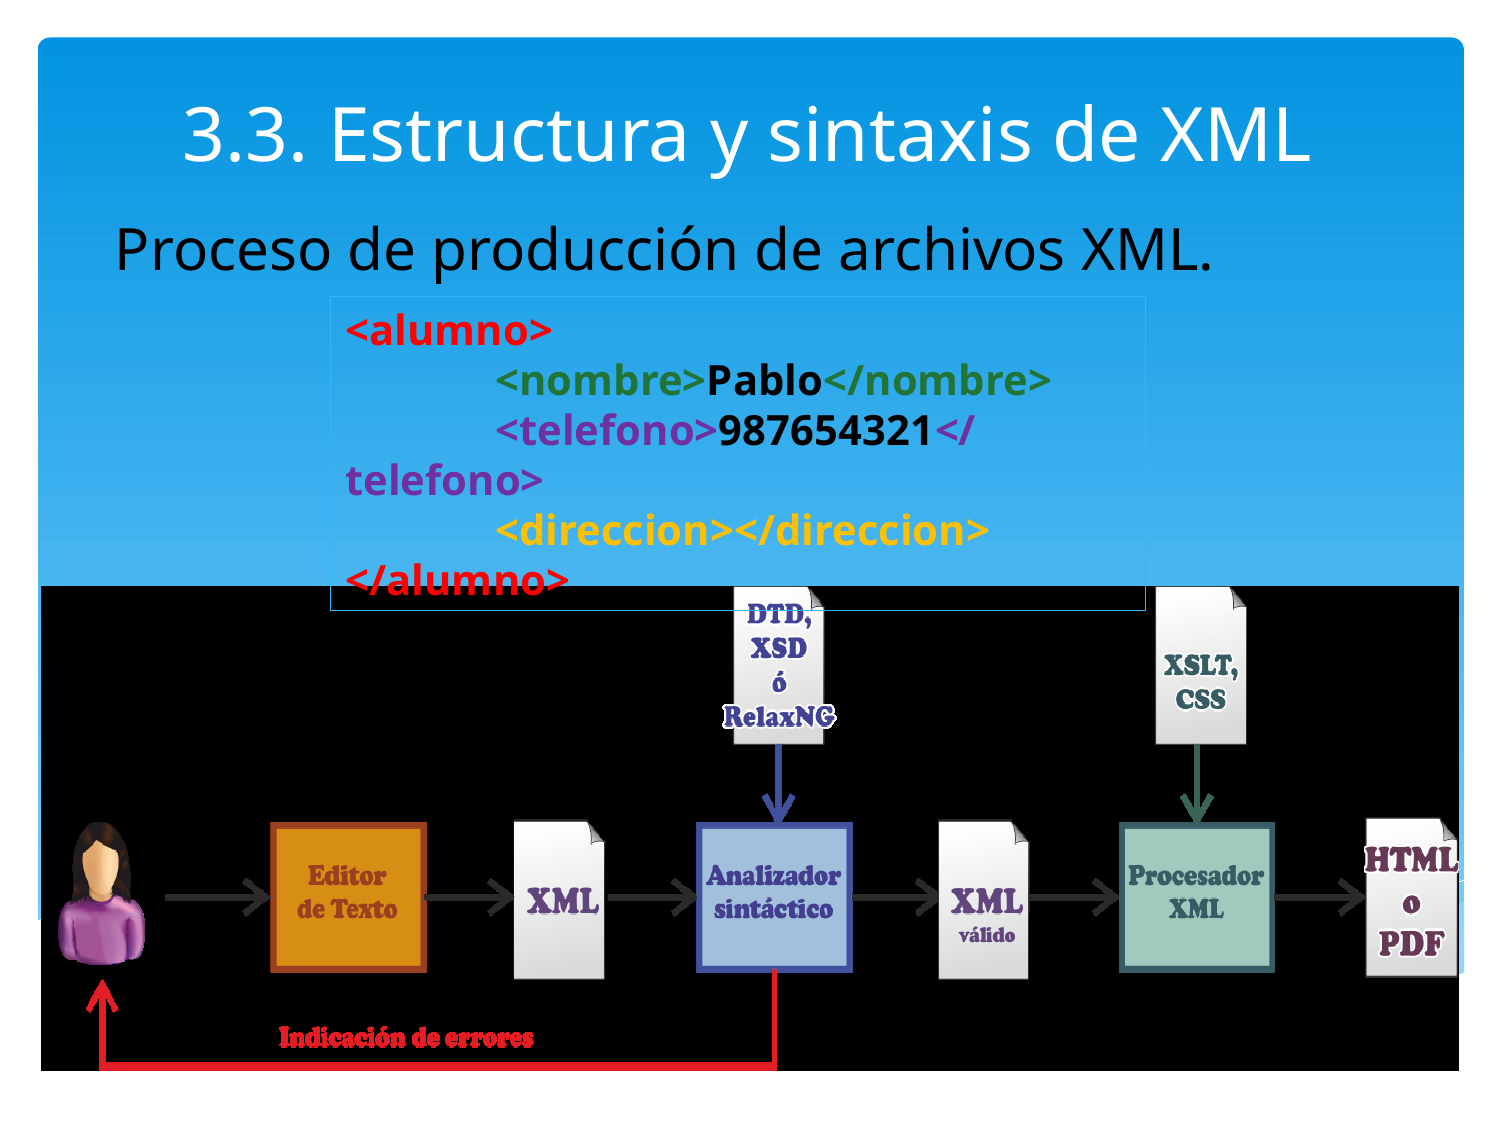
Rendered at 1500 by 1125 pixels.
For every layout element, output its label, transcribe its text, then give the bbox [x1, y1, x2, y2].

title 3.3. Estructura y sintaxis de XML [44, 42, 1451, 185]
text_box <alumno> <nombre>Pablo</nombre> <telefono>987654321</telefono> <direccion></direccion> </alumno> [330, 296, 1146, 584]
picture [41, 585, 1459, 1071]
text_box Proceso de producción de archivos XML. [100, 204, 1376, 289]
